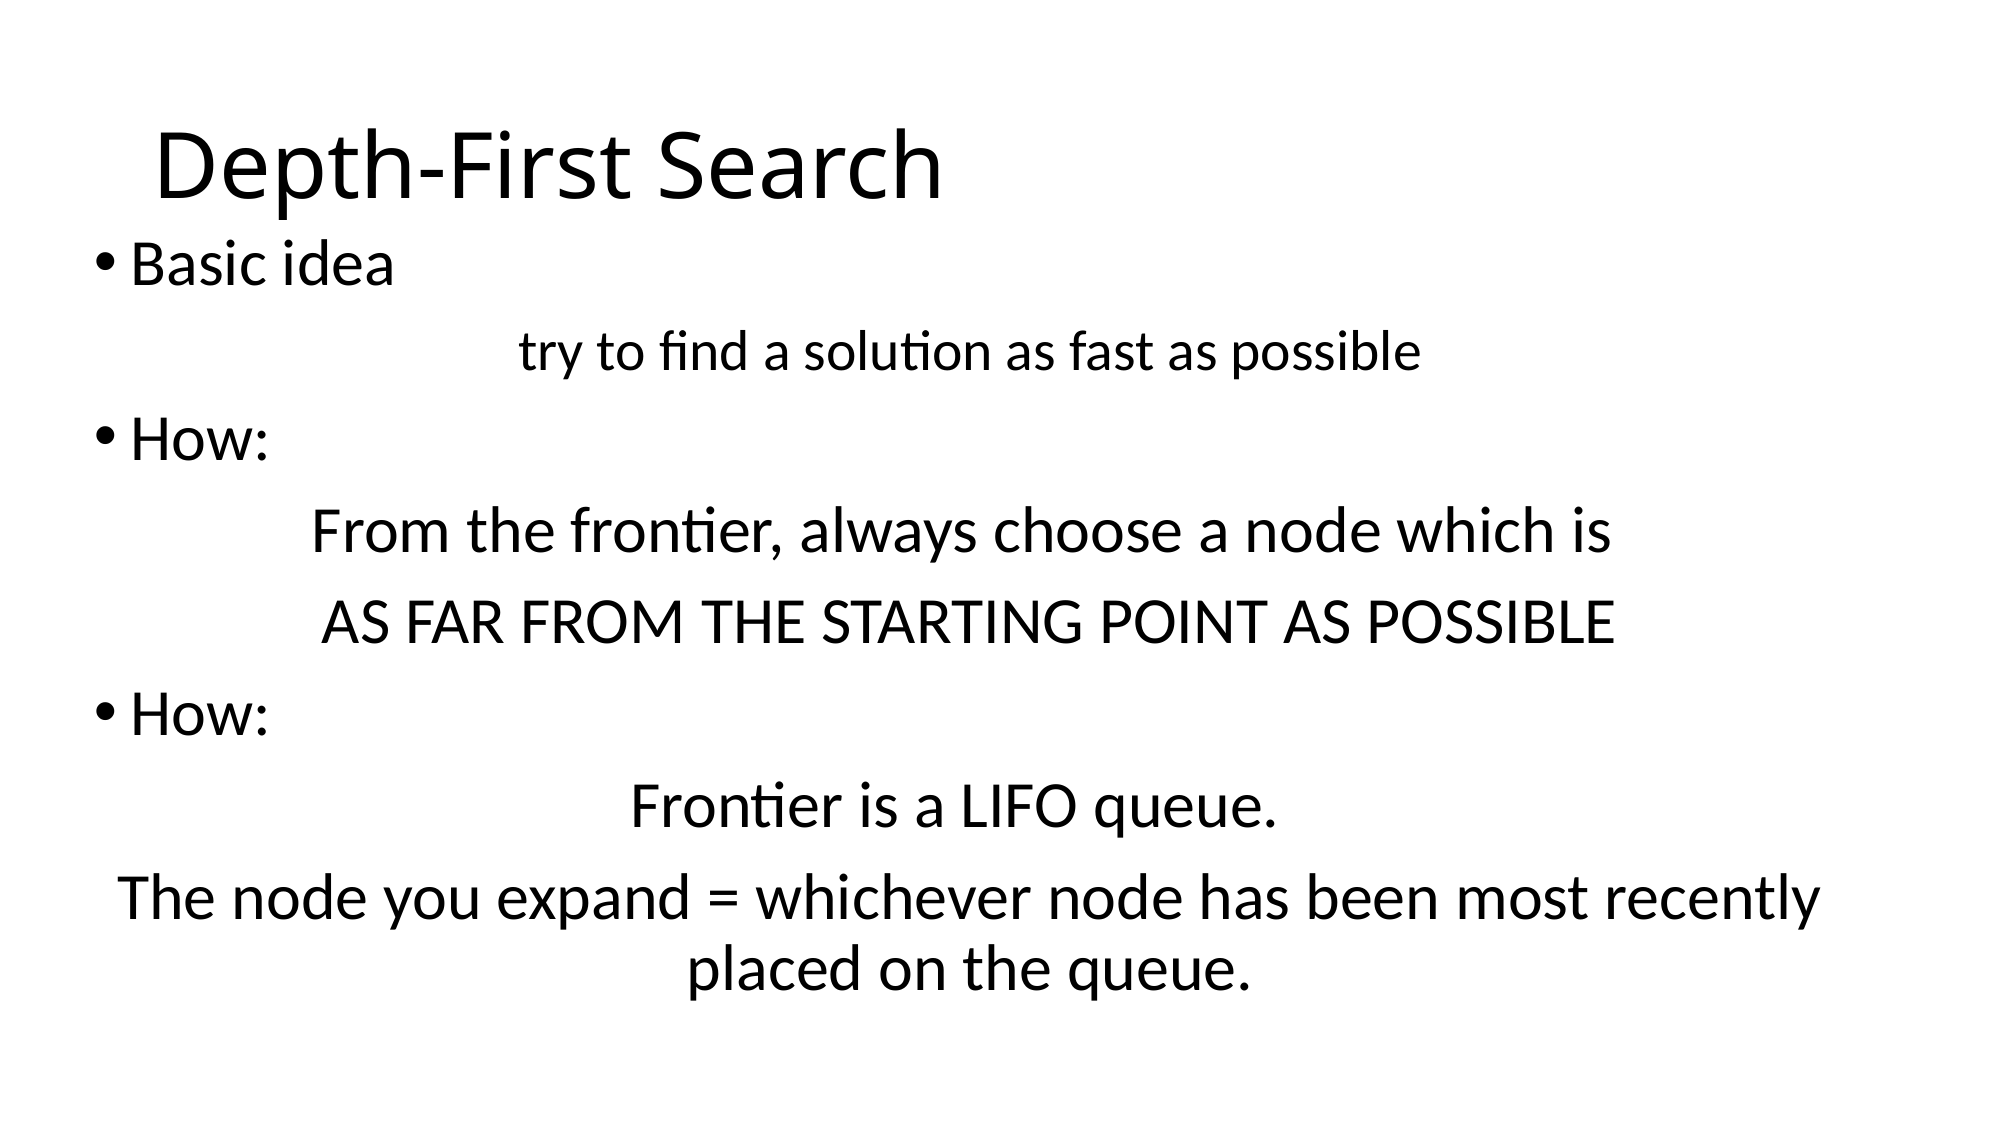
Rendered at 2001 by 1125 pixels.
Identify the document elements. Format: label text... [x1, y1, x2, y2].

list Basic idea try to find a solution as fast as possible How: From the frontier, always choose a node which is AS FAR FROM THE STARTING POINT AS POSSIBLE How: Frontier is a LIFO queue. The node you expand = whichever node has been most recently placed on the queue. [78, 221, 1863, 1014]
title Depth-First Search [137, 59, 1863, 221]
